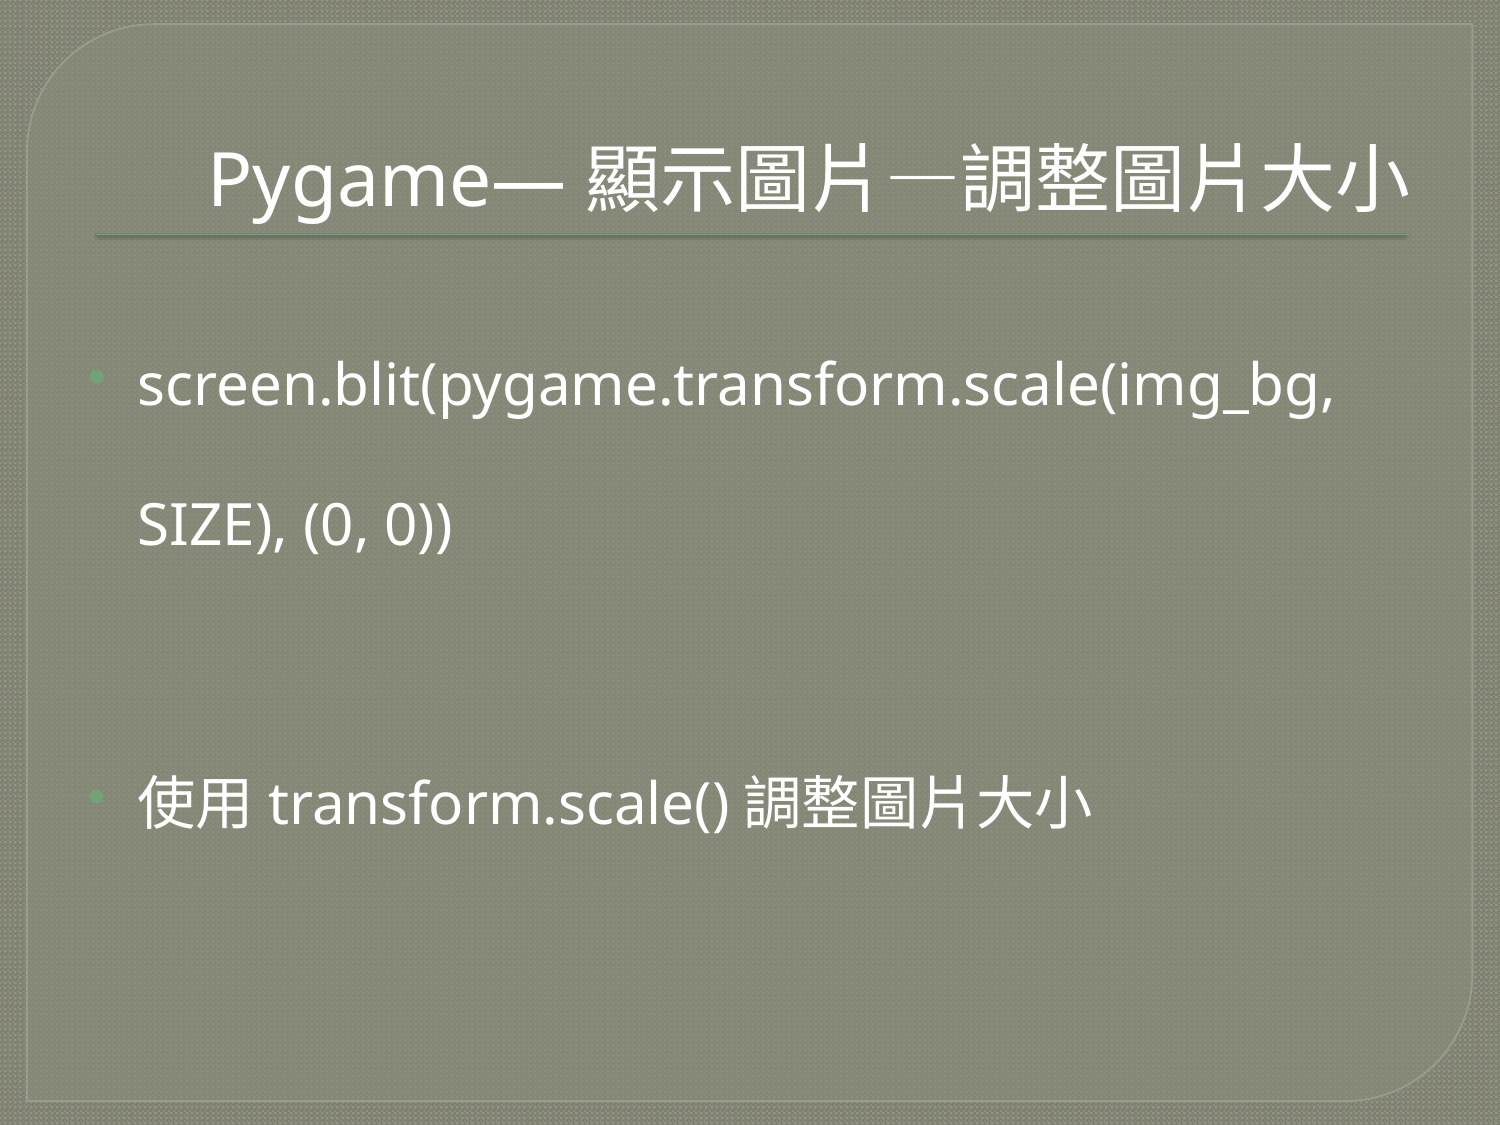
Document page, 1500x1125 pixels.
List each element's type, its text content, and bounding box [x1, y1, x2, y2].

title Pygame—顯示圖片—調整圖片大小 [75, 41, 1425, 230]
list screen.blit(pygame.transform.scale(img_bg, SIZE), (0, 0)) 使用transform.scale()調整圖片大小 [75, 270, 1425, 1013]
